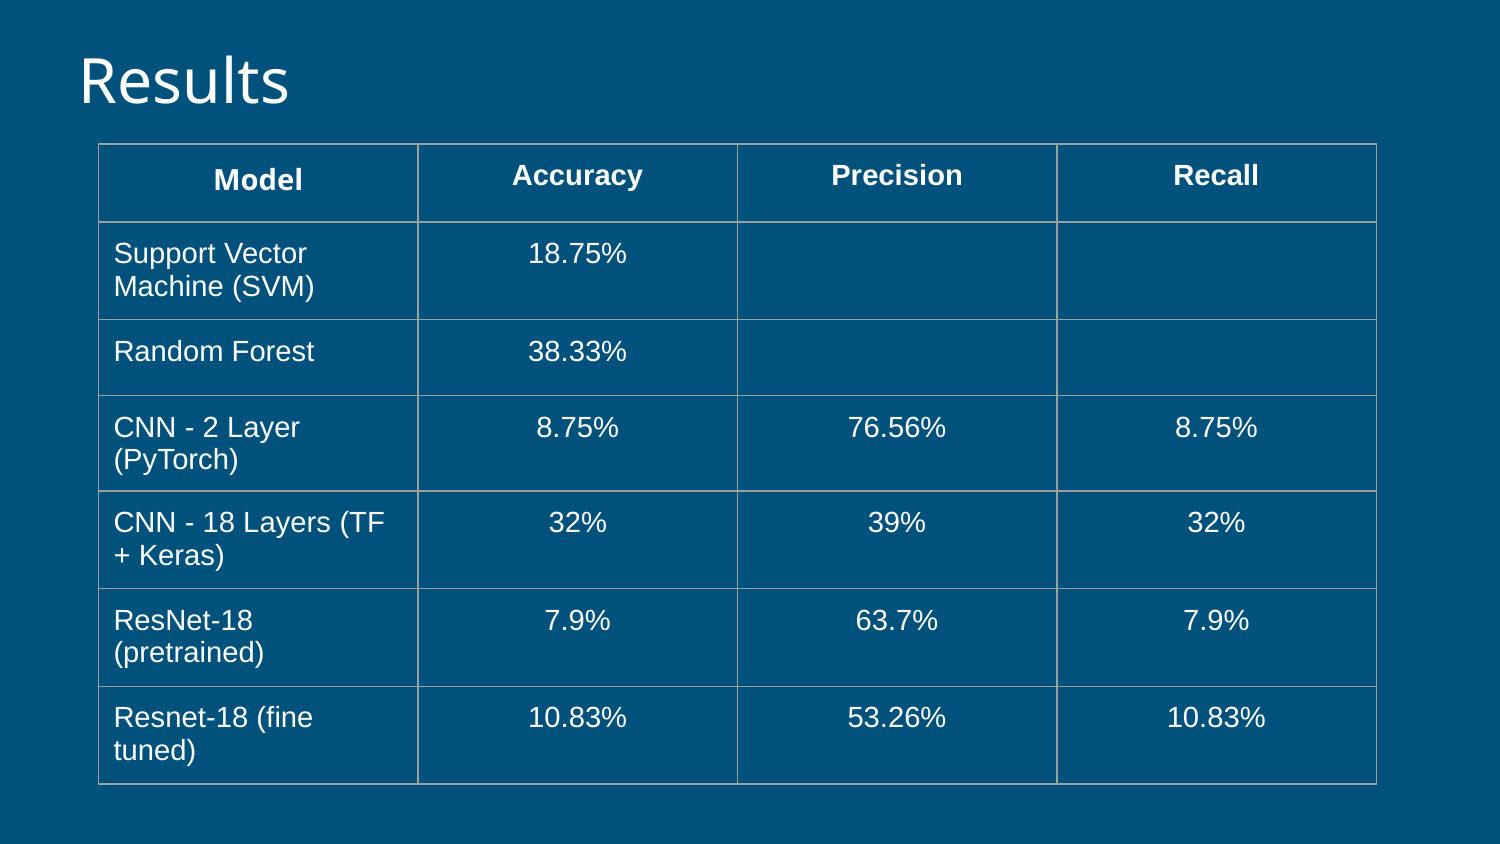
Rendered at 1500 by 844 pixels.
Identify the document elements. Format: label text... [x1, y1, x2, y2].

table_header Model [99, 145, 417, 221]
table_cell [1058, 223, 1376, 319]
table_cell 10.83% [1058, 687, 1376, 783]
table_cell 8.75% [419, 396, 737, 490]
table_cell CNN - 2 Layer (PyTorch) [99, 396, 417, 490]
table_cell 76.56% [738, 396, 1056, 490]
table_cell [1058, 320, 1376, 395]
table_cell 38.33% [419, 320, 737, 395]
table_cell 32% [1058, 492, 1376, 588]
table_cell 10.83% [419, 687, 737, 783]
table_cell ResNet-18 (pretrained) [99, 589, 417, 686]
title Results [63, 18, 1437, 132]
table_cell 39% [738, 492, 1056, 588]
table_cell 18.75% [419, 223, 737, 319]
table_cell Support Vector Machine (SVM) [99, 223, 417, 319]
table_cell 63.7% [738, 589, 1056, 686]
table_header Accuracy [419, 145, 737, 221]
table_cell 53.26% [738, 687, 1056, 783]
table_cell [738, 320, 1056, 395]
table_cell [738, 223, 1056, 319]
table_cell CNN - 18 Layers (TF + Keras) [99, 492, 417, 588]
table_cell 32% [419, 492, 737, 588]
table_cell Resnet-18 (fine tuned) [99, 687, 417, 783]
table_header Recall [1058, 145, 1376, 221]
table_header Precision [738, 145, 1056, 221]
table_cell 7.9% [419, 589, 737, 686]
table_cell Random Forest [99, 320, 417, 395]
table_cell 7.9% [1058, 589, 1376, 686]
table_cell 8.75% [1058, 396, 1376, 490]
